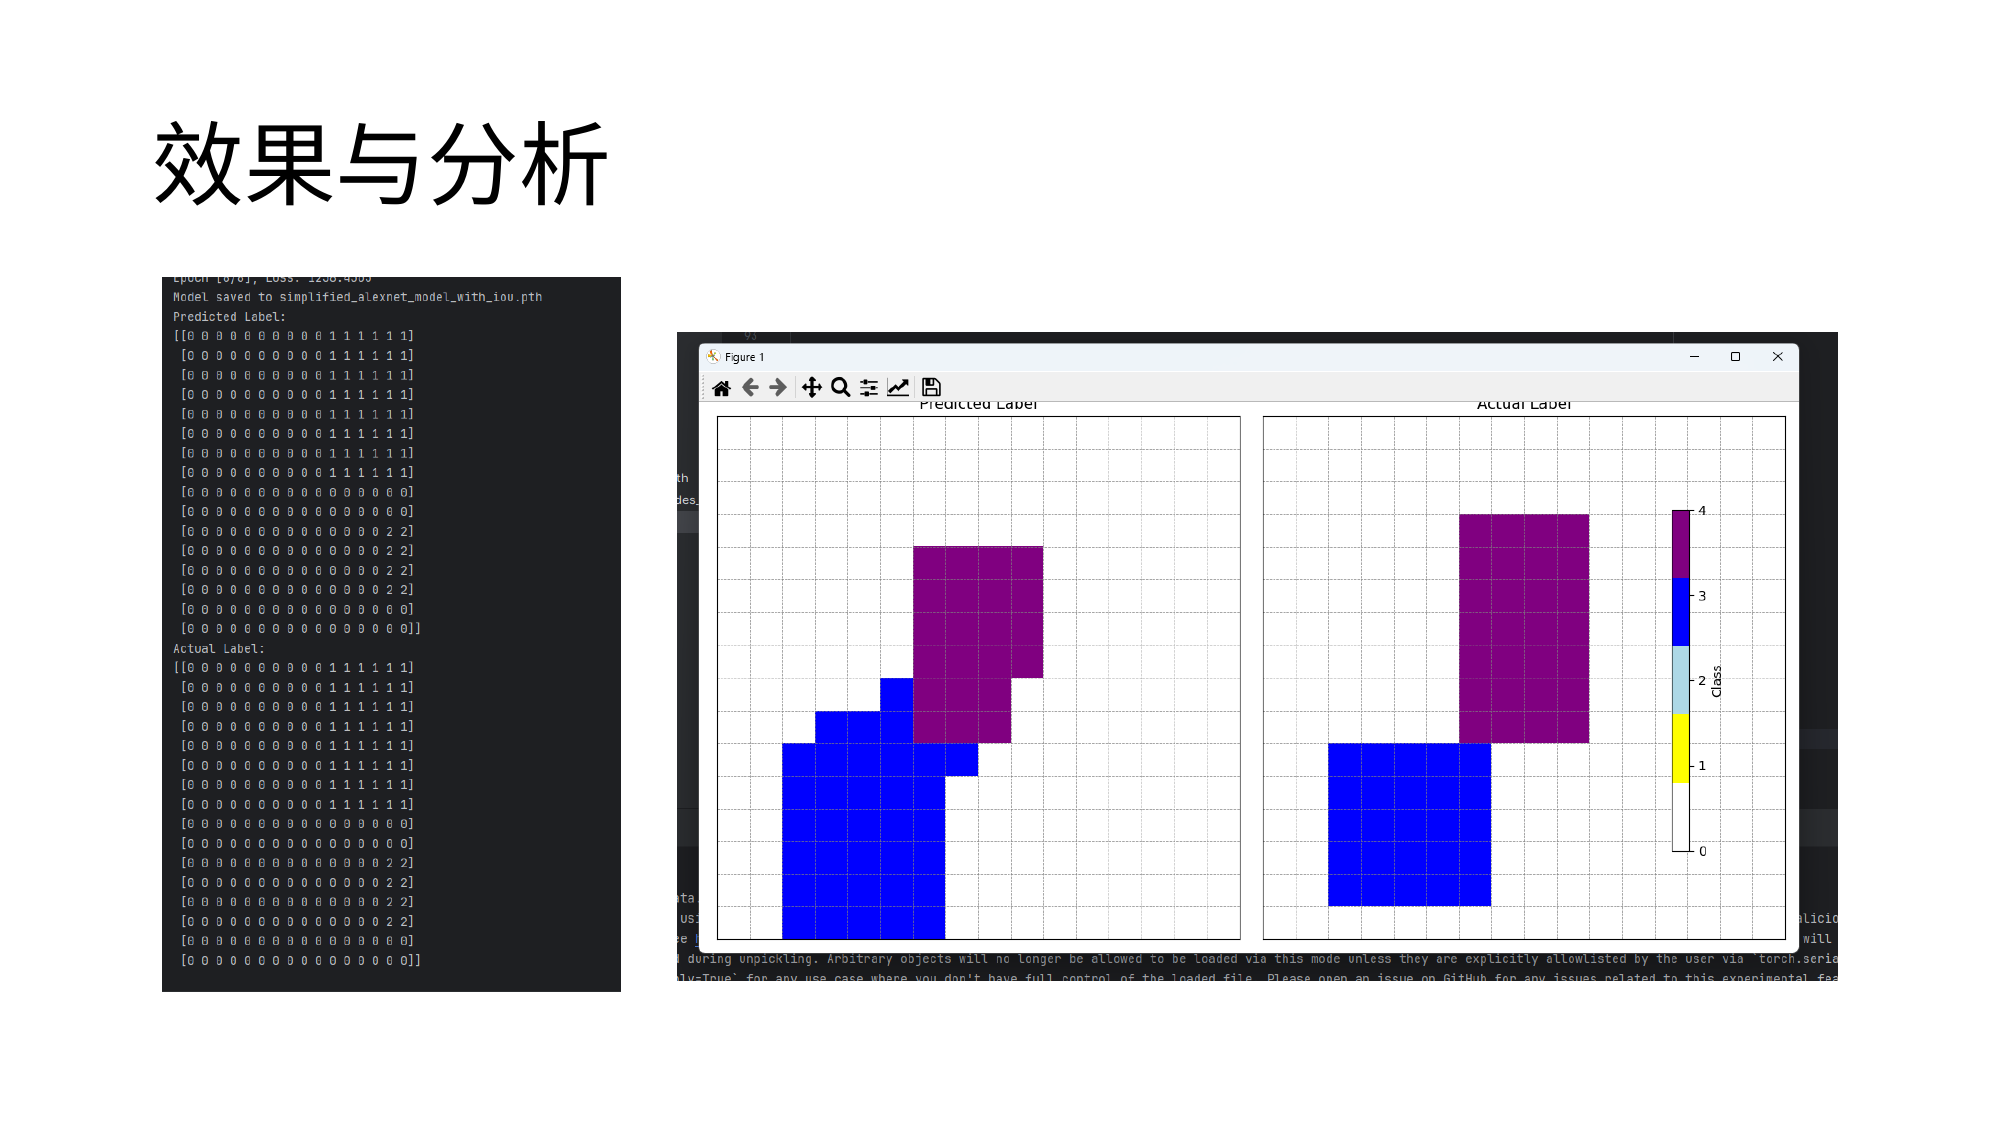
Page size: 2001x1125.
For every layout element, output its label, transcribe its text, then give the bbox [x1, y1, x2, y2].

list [161, 276, 621, 992]
picture [677, 332, 1838, 981]
title 效果与分析 [137, 59, 1863, 278]
